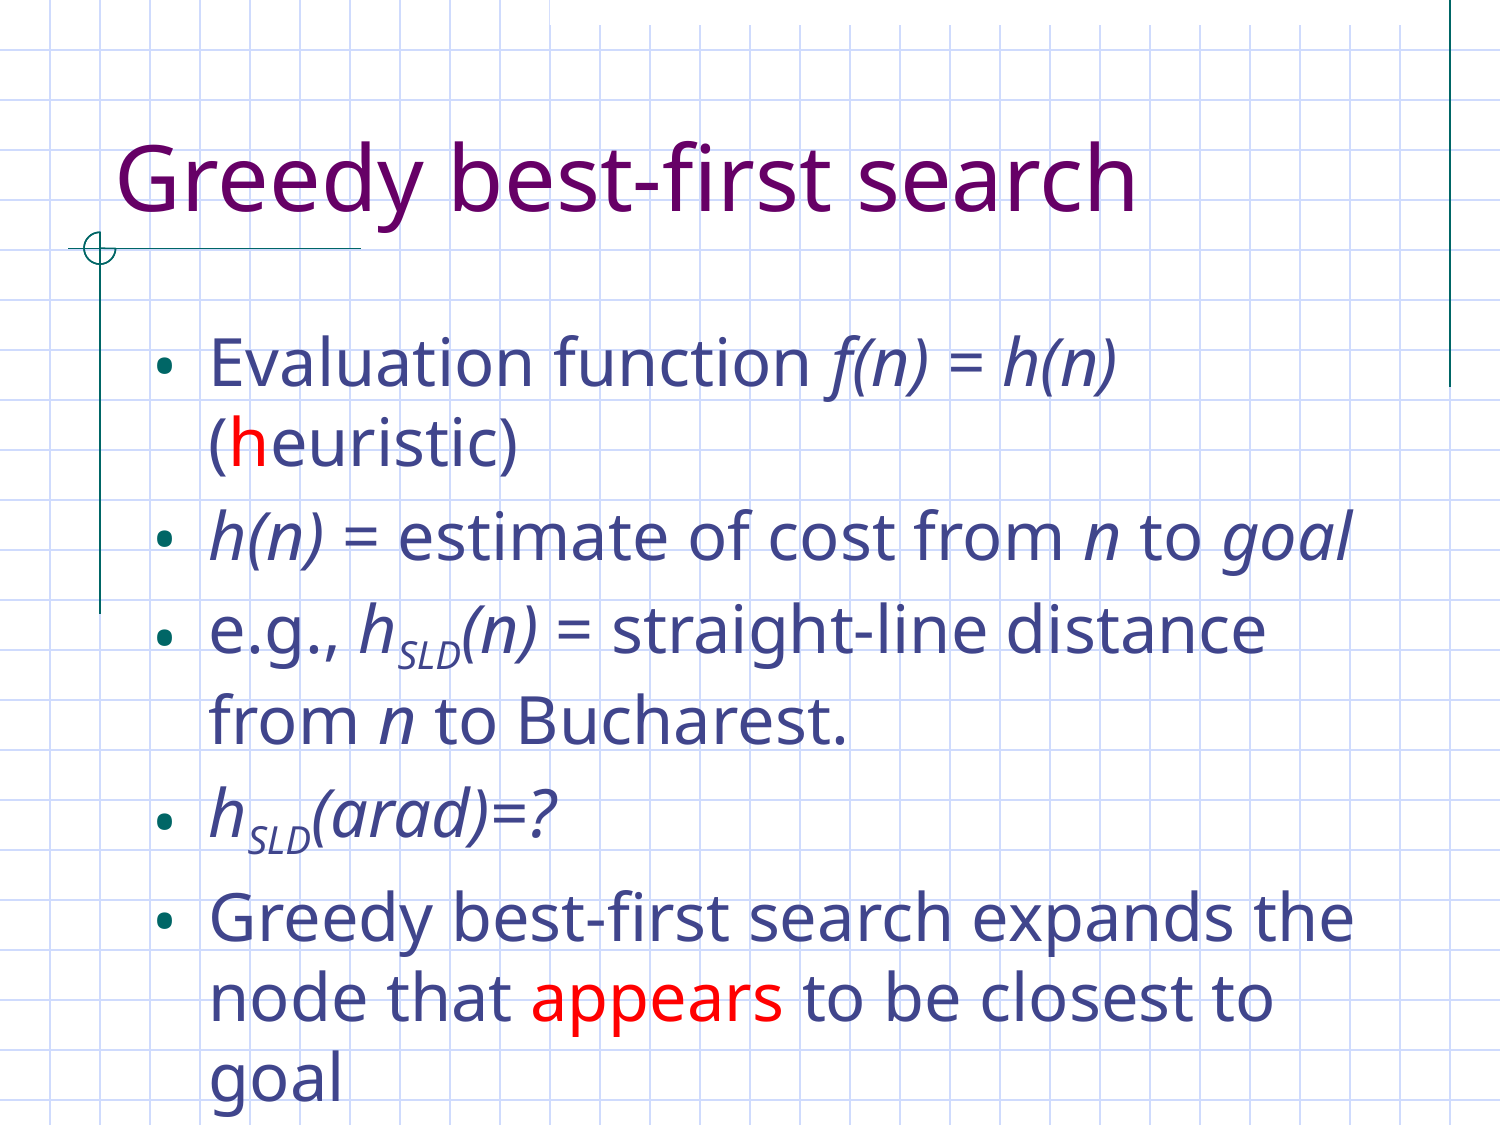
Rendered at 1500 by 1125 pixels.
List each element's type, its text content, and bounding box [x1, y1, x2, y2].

title Greedy best-first search [99, 50, 1375, 238]
list Evaluation function f(n) = h(n) (heuristic) h(n) = estimate of cost from n to goal e.g., hSLD(n) = straight-line distance from n to Bucharest. hSLD(arad)=? Greedy best-first search expands the node that appears to be closest to goal [137, 312, 1413, 1075]
